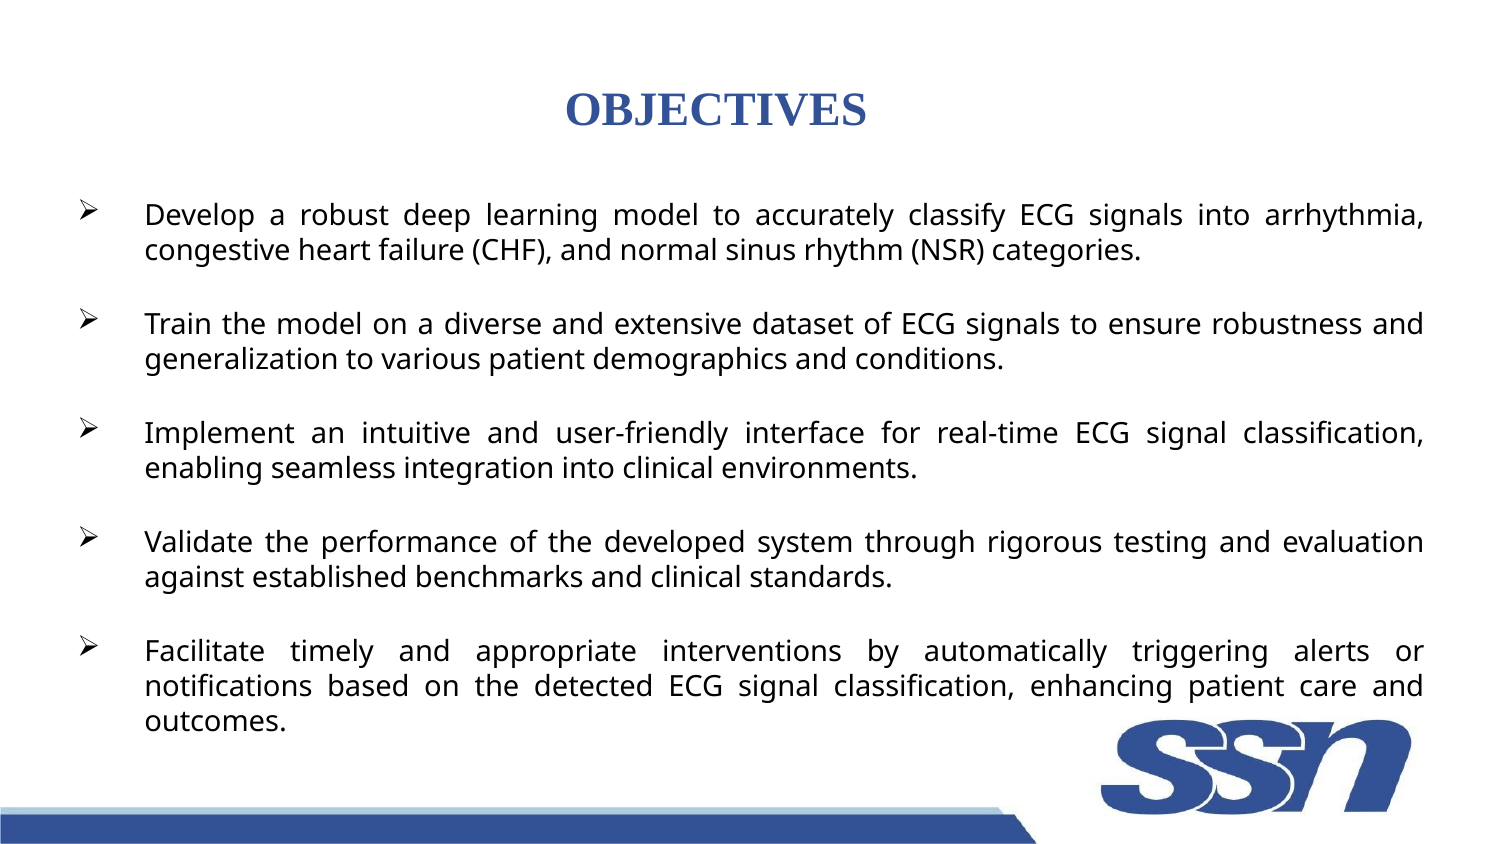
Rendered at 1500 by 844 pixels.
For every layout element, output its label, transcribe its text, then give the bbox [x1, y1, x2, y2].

text_box Develop a robust deep learning model to accurately classify ECG signals into arrhythmia, congestive heart failure (CHF), and normal sinus rhythm (NSR) categories. Train the model on a diverse and extensive dataset of ECG signals to ensure robustness and generalization to various patient demographics and conditions. Implement an intuitive and user-friendly interface for real-time ECG signal classification, enabling seamless integration into clinical environments. Validate the performance of the developed system through rigorous testing and evaluation against established benchmarks and clinical standards. Facilitate timely and appropriate interventions by automatically triggering alerts or notifications based on the detected ECG signal classification, enhancing patient care and outcomes. [75, 157, 1425, 738]
picture [0, 716, 1418, 844]
title OBJECTIVES [562, 75, 870, 157]
